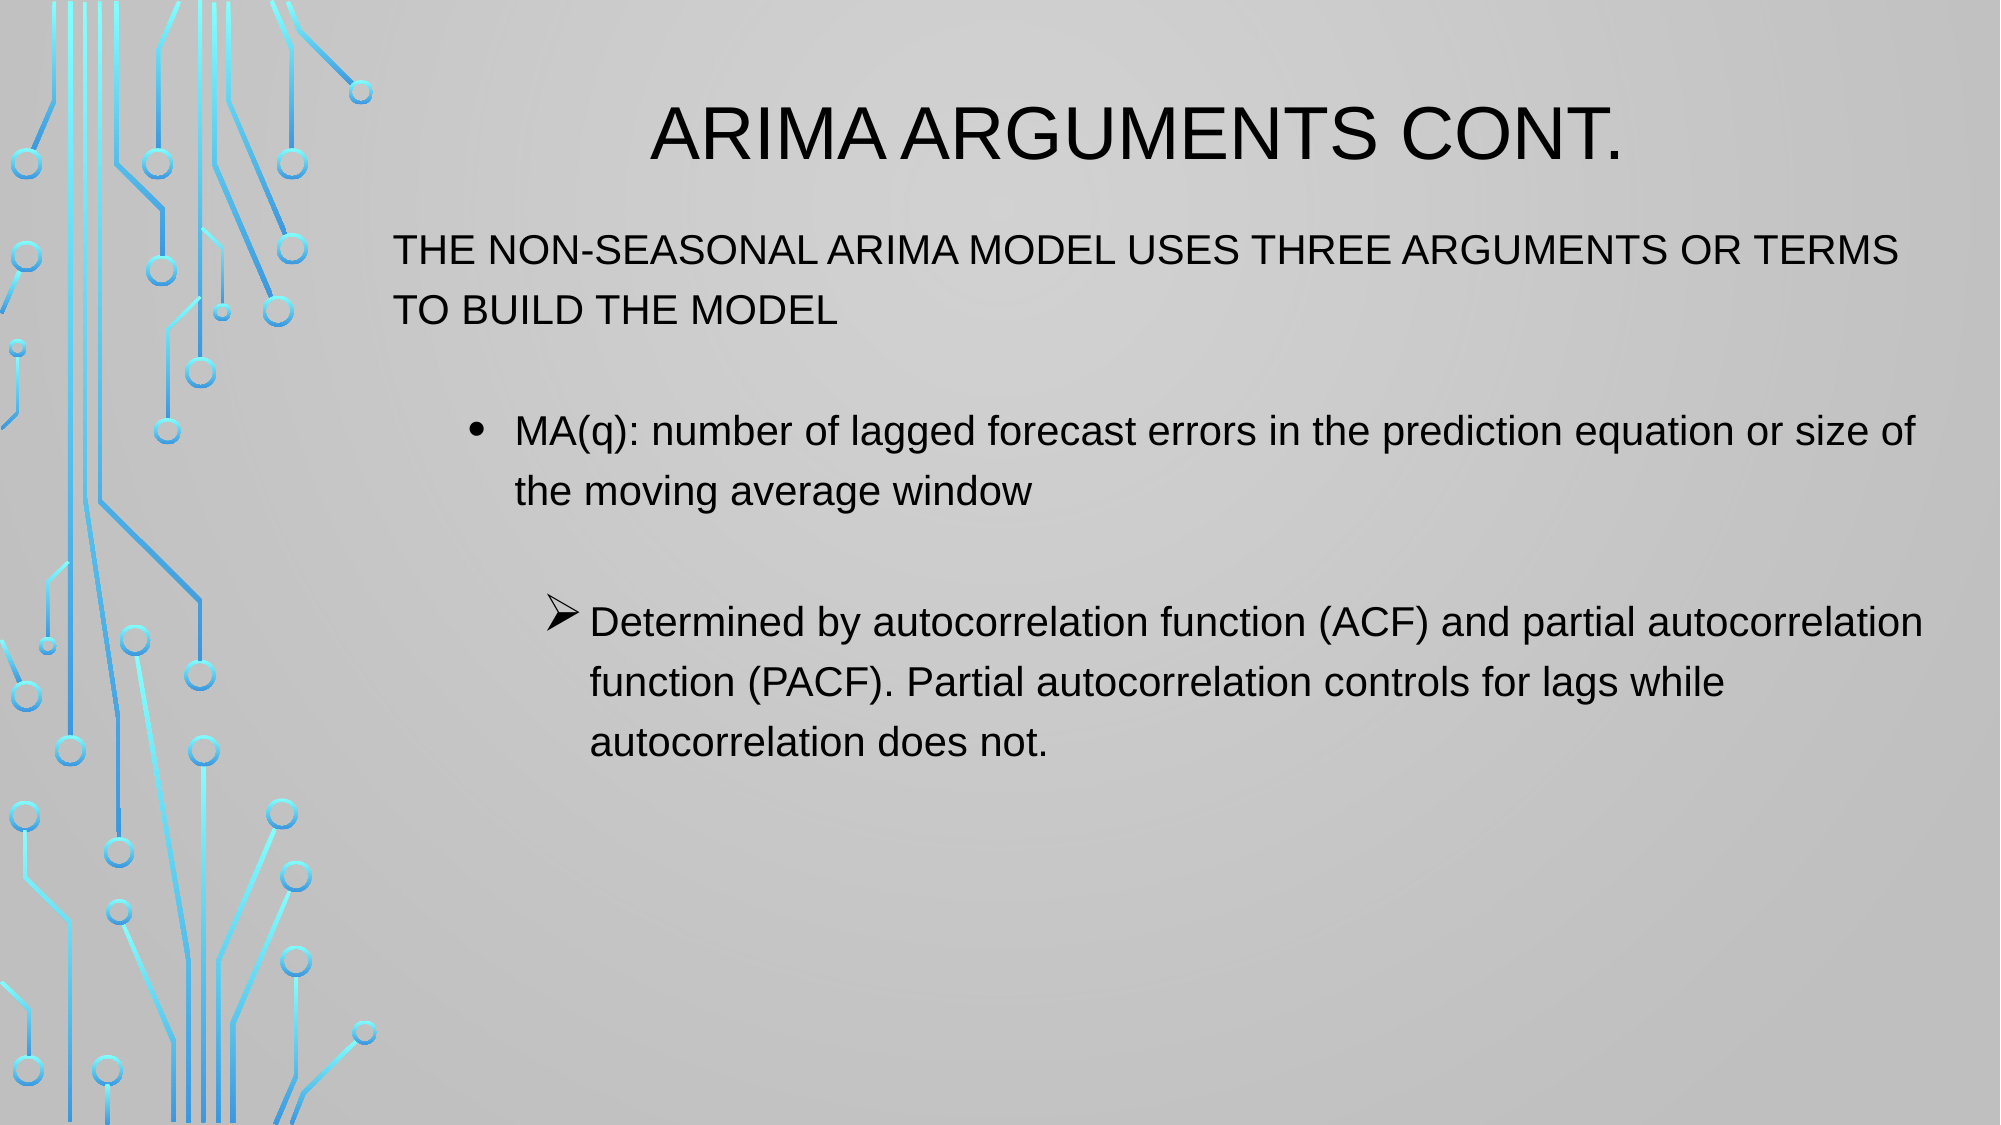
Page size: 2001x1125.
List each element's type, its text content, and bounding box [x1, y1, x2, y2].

title ARIMA Arguments Cont. [348, 24, 1928, 184]
subtitle The Non-Seasonal ARIMA model uses three arguments or terms to build the model MA(q): number of lagged forecast errors in the prediction equation or size of the moving average window Determined by autocorrelation function (ACF) and partial autocorrelation function (PACF). Partial autocorrelation controls for lags while autocorrelation does not. [377, 205, 1957, 1101]
